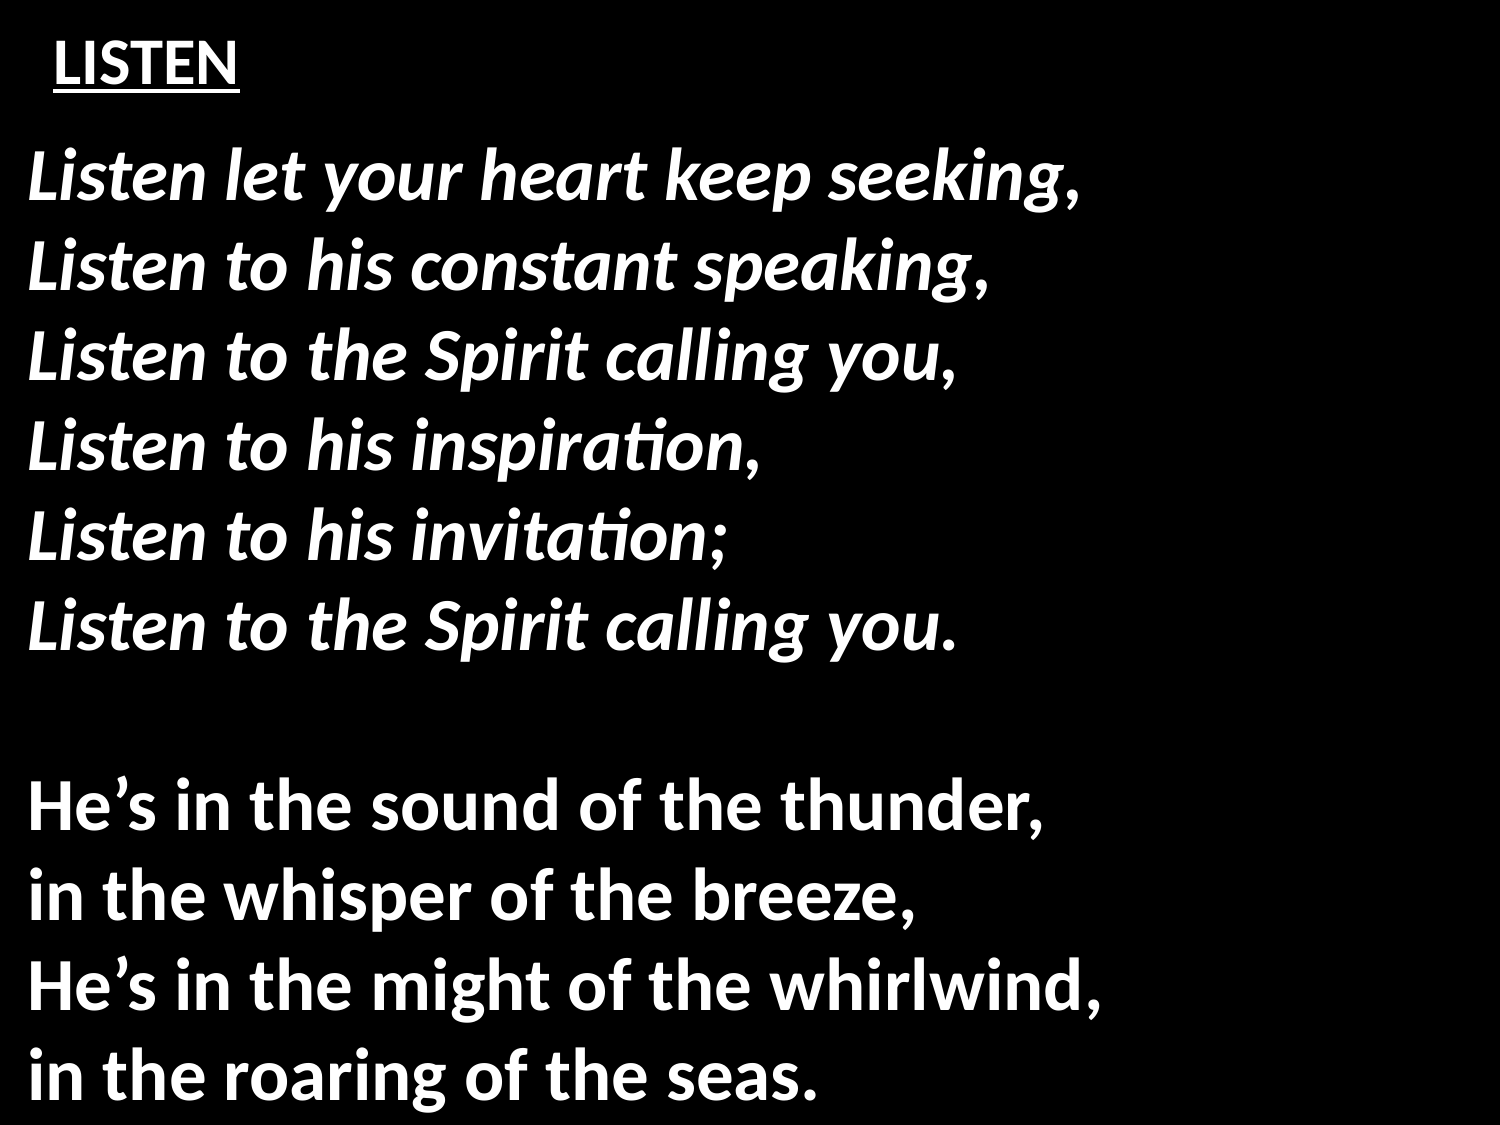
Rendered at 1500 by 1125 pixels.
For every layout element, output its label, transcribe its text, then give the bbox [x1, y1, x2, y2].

list Listen let your heart keep seeking, Listen to his constant speaking, Listen to the Spirit calling you, Listen to his inspiration, Listen to his invitation; Listen to the Spirit calling you. He’s in the sound of the thunder, in the whisper of the breeze, He’s in the might of the whirlwind, in the roaring of the seas. [8, 125, 1489, 1116]
title LISTEN [10, 0, 1490, 117]
